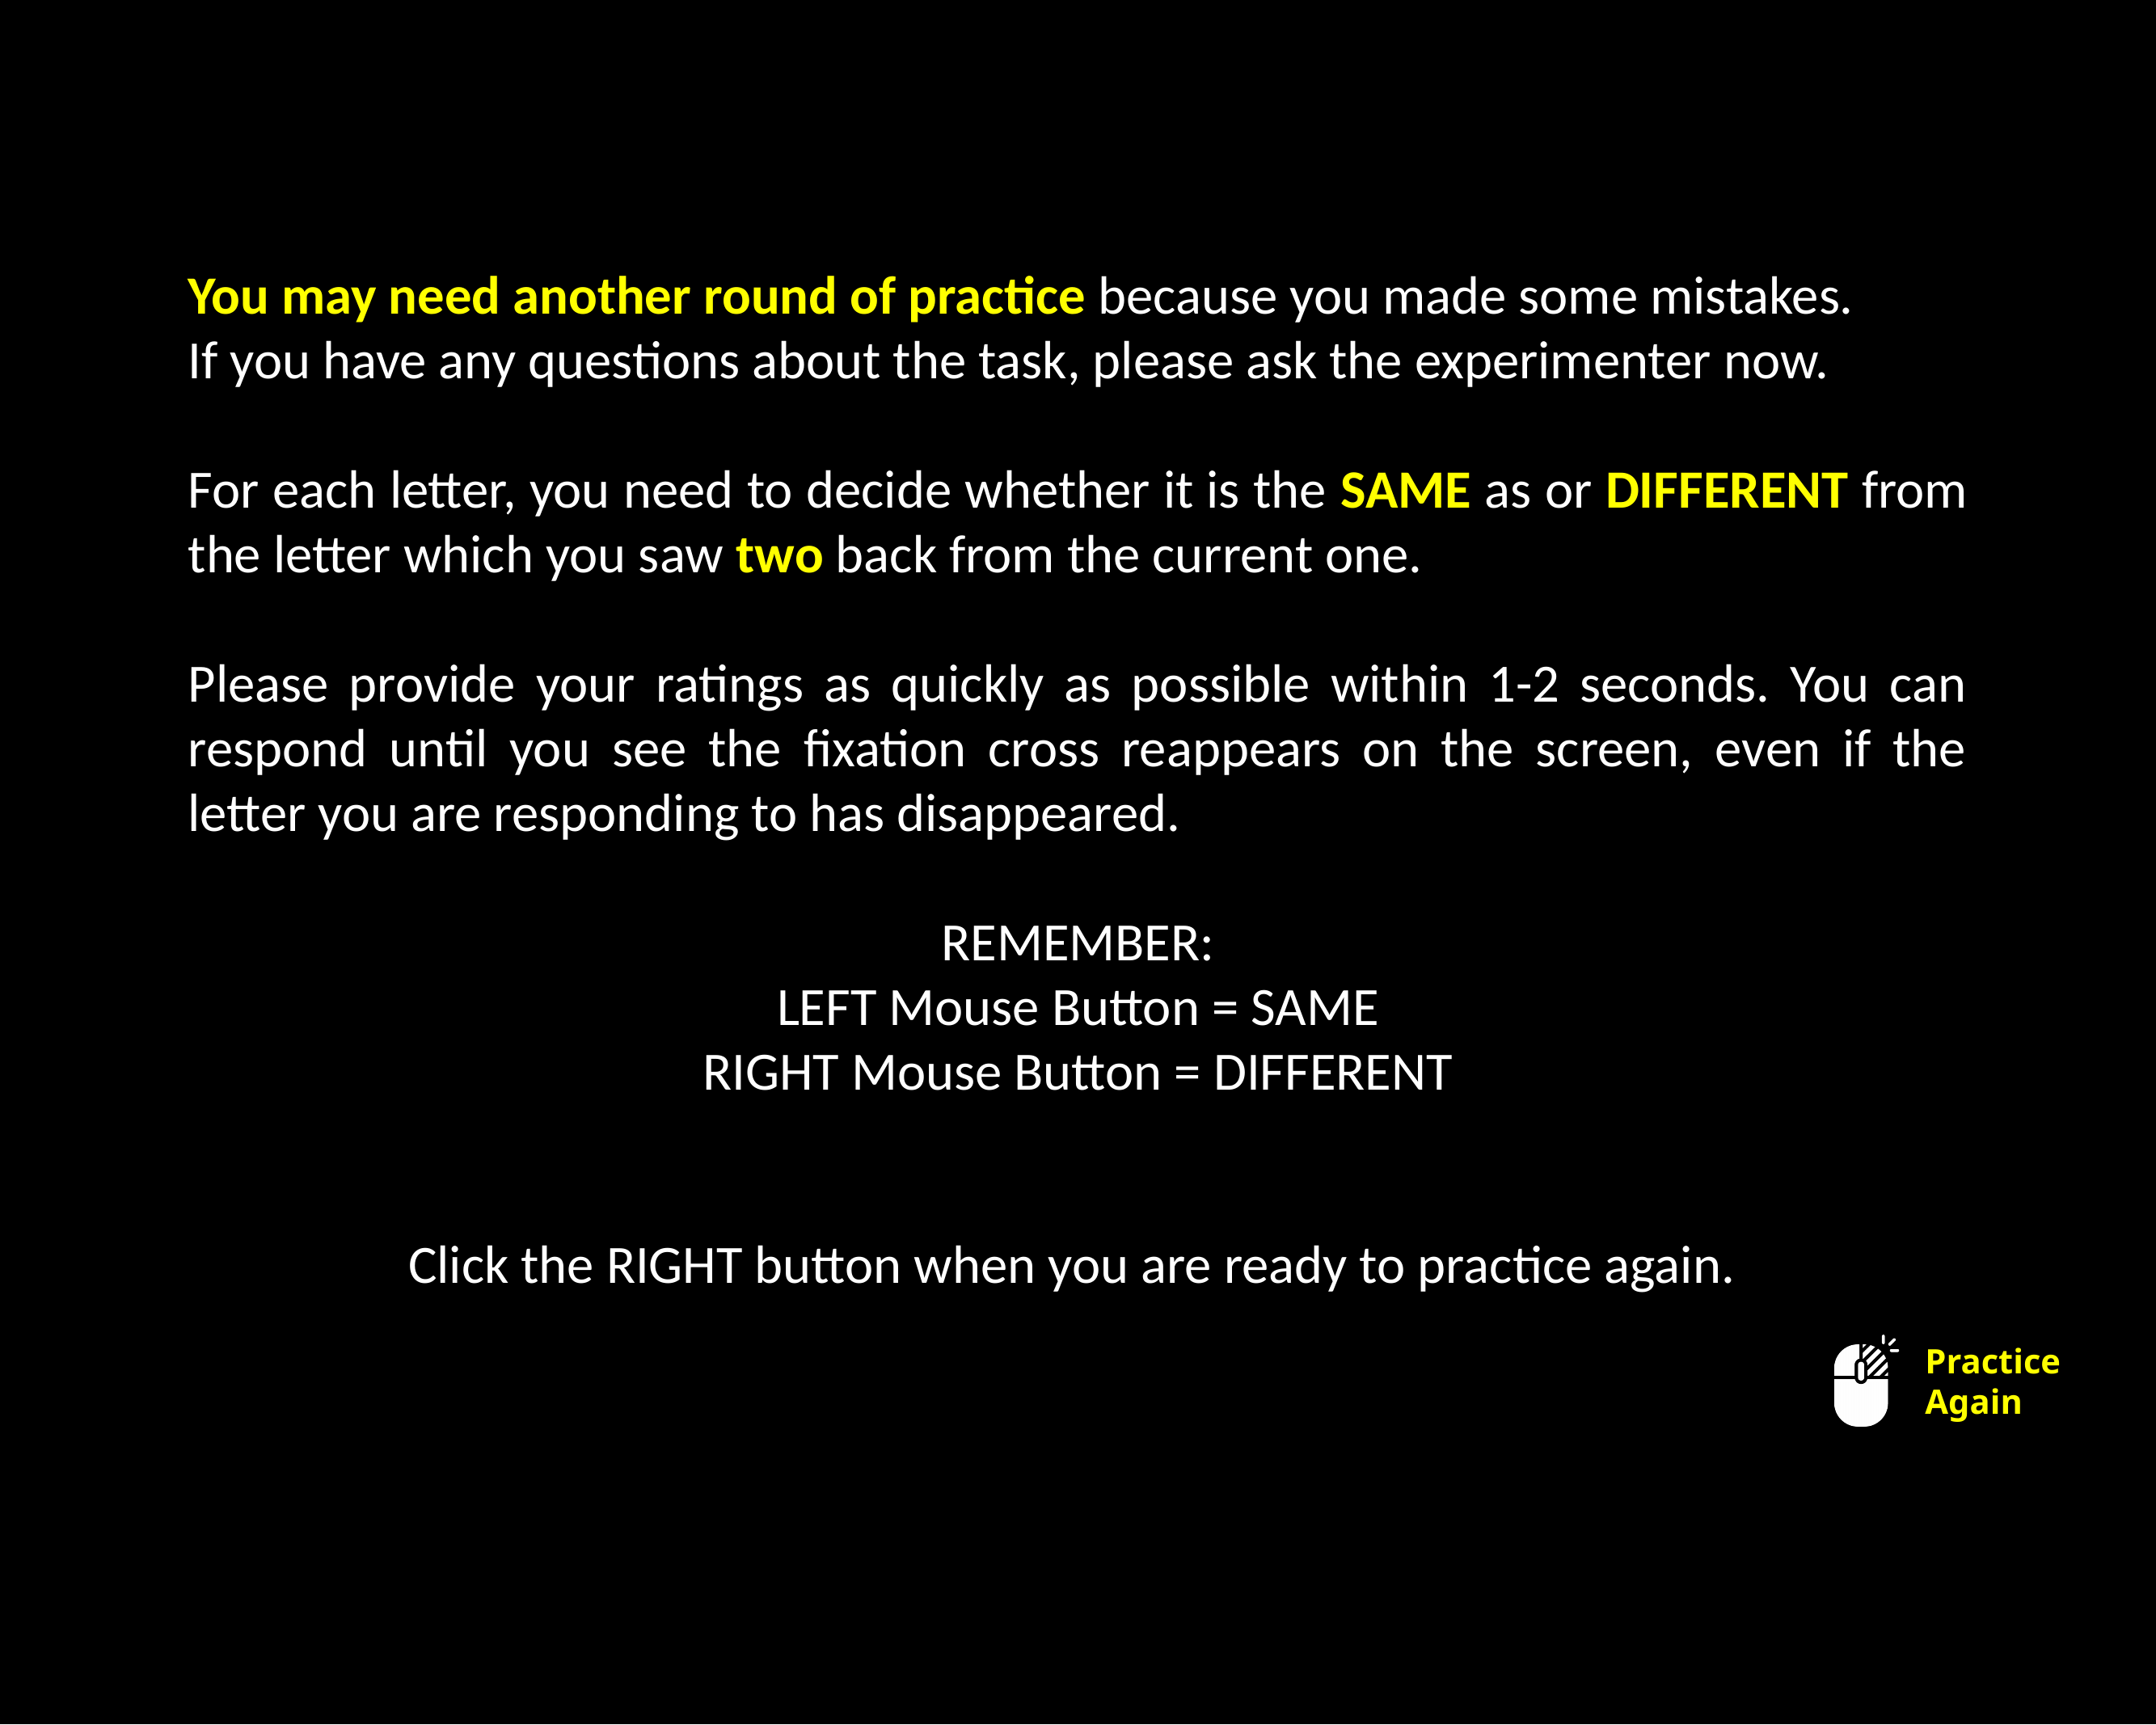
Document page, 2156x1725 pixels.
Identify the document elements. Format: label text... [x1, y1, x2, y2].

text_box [1821, 1334, 2156, 1428]
text_box You may need another round of practice because you made some mistakes. If you have any questions about the task, please ask the experimenter now. For each letter, you need to decide whether it is the SAME as or DIFFERENT from the letter which you saw two back from the current one. Please provide your ratings as quickly as possible within 1-2 seconds. You can respond until you see the fixation cross reappears on the screen, even if the letter you are responding to has disappeared. REMEMBER: LEFT Mouse Button = SAME RIGHT Mouse Button = DIFFERENT Click the RIGHT button when you are ready to practice again. [176, 254, 1980, 1301]
